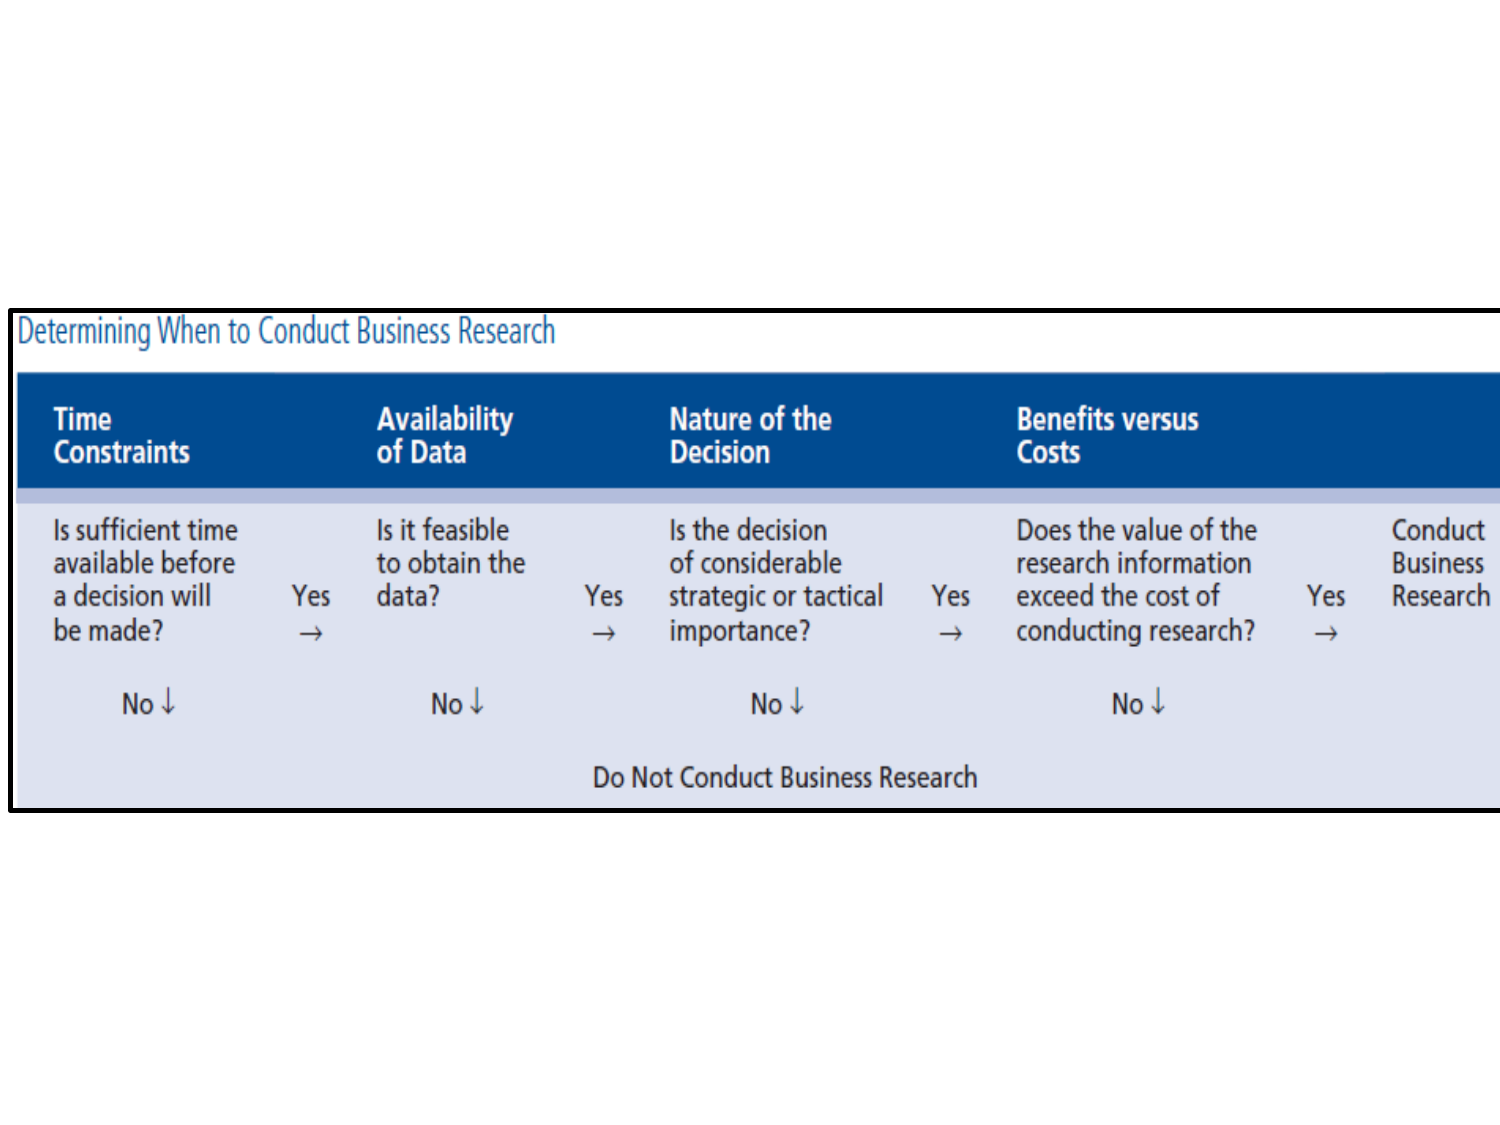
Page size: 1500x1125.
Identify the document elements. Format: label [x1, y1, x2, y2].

picture [12, 312, 1500, 809]
